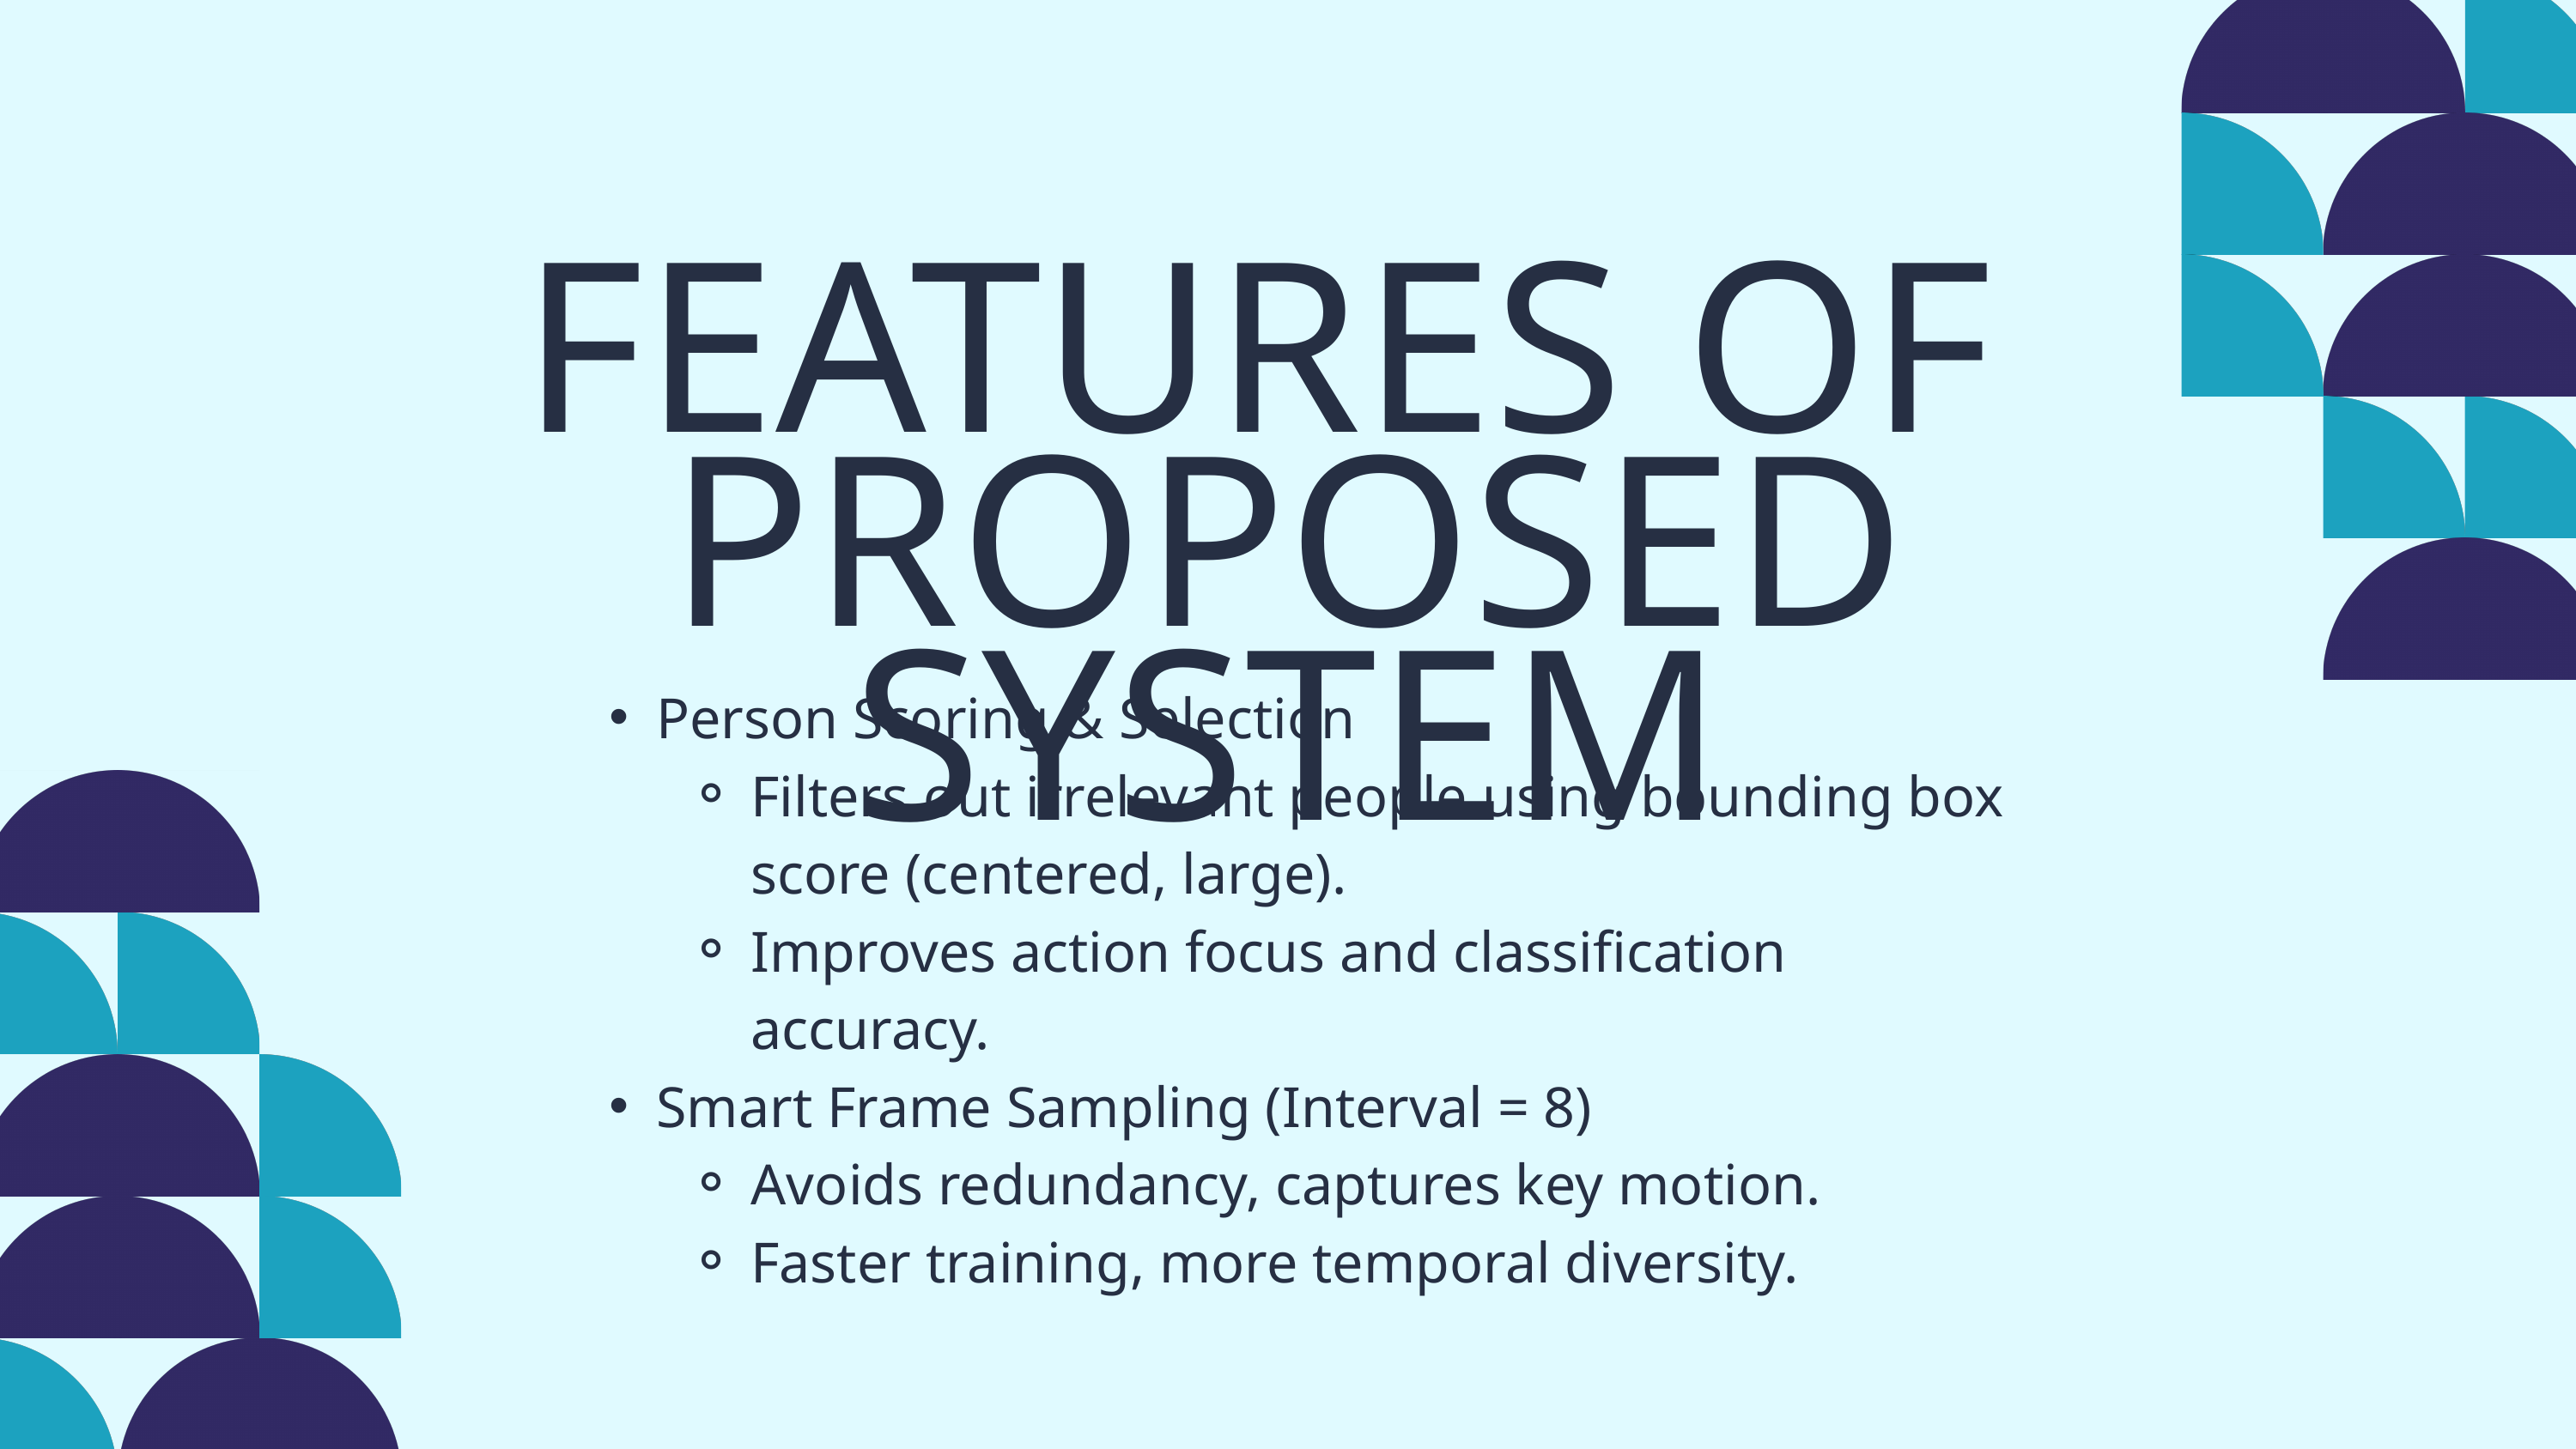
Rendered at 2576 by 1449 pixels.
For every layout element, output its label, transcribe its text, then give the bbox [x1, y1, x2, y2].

text_box [2324, 254, 2576, 397]
text_box [2181, 112, 2324, 254]
text_box [0, 912, 117, 1054]
text_box [2465, 0, 2576, 112]
text_box [117, 1338, 402, 1449]
text_box [2323, 396, 2465, 537]
text_box [259, 1054, 402, 1197]
text_box [2181, 254, 2324, 397]
text_box [2465, 397, 2576, 537]
text_box [2323, 537, 2576, 681]
text_box FEATURES OF PROPOSED SYSTEM [296, 285, 2280, 868]
text_box [259, 1197, 402, 1338]
text_box [2324, 112, 2576, 254]
text_box [0, 1054, 259, 1197]
text_box Person Scoring & Selection Filters out irrelevant people using bounding box score (centered, large). Improves action focus and classification accuracy. Smart Frame Sampling (Interval = 8) Avoids redundancy, captures key motion. Faster training, more temporal diversity. [562, 671, 2014, 1294]
text_box [2181, 0, 2465, 112]
text_box [117, 912, 260, 1054]
text_box [0, 770, 260, 912]
text_box [0, 1338, 117, 1449]
text_box [0, 1197, 259, 1338]
